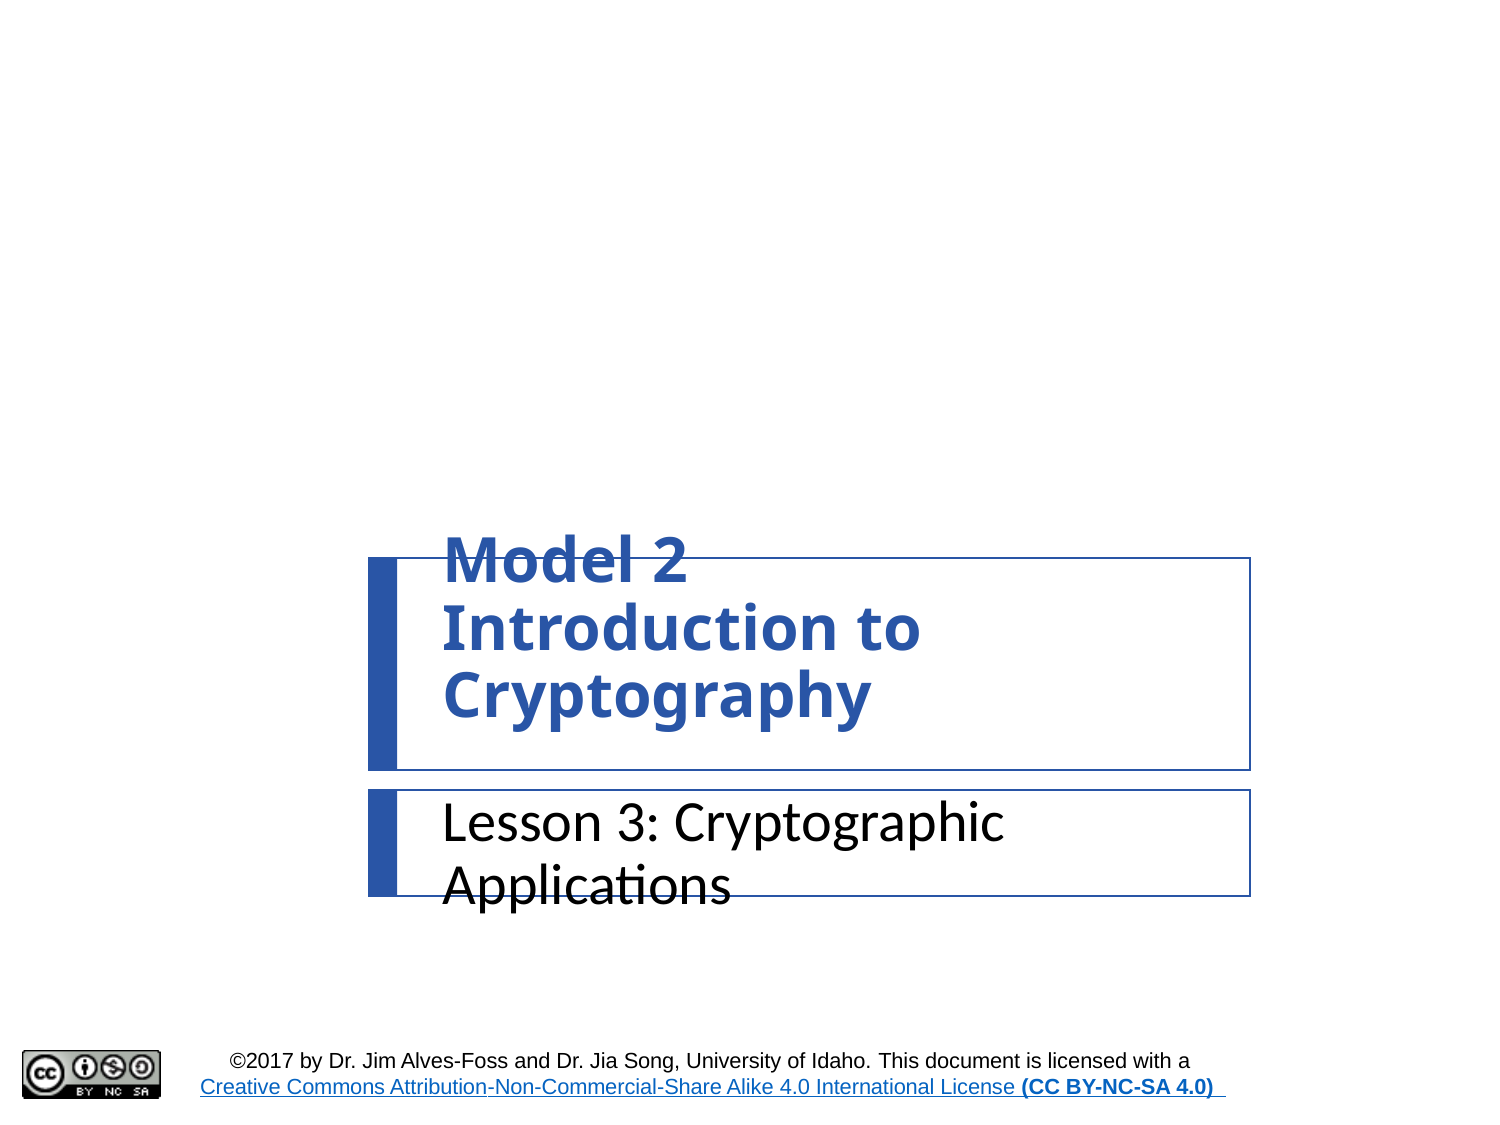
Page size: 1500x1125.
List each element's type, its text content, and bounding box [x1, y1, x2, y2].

subtitle Lesson 3: Cryptographic Applications [427, 787, 1121, 835]
picture [22, 1050, 161, 1099]
title Model 2 Introduction to Cryptography [427, 606, 1229, 739]
